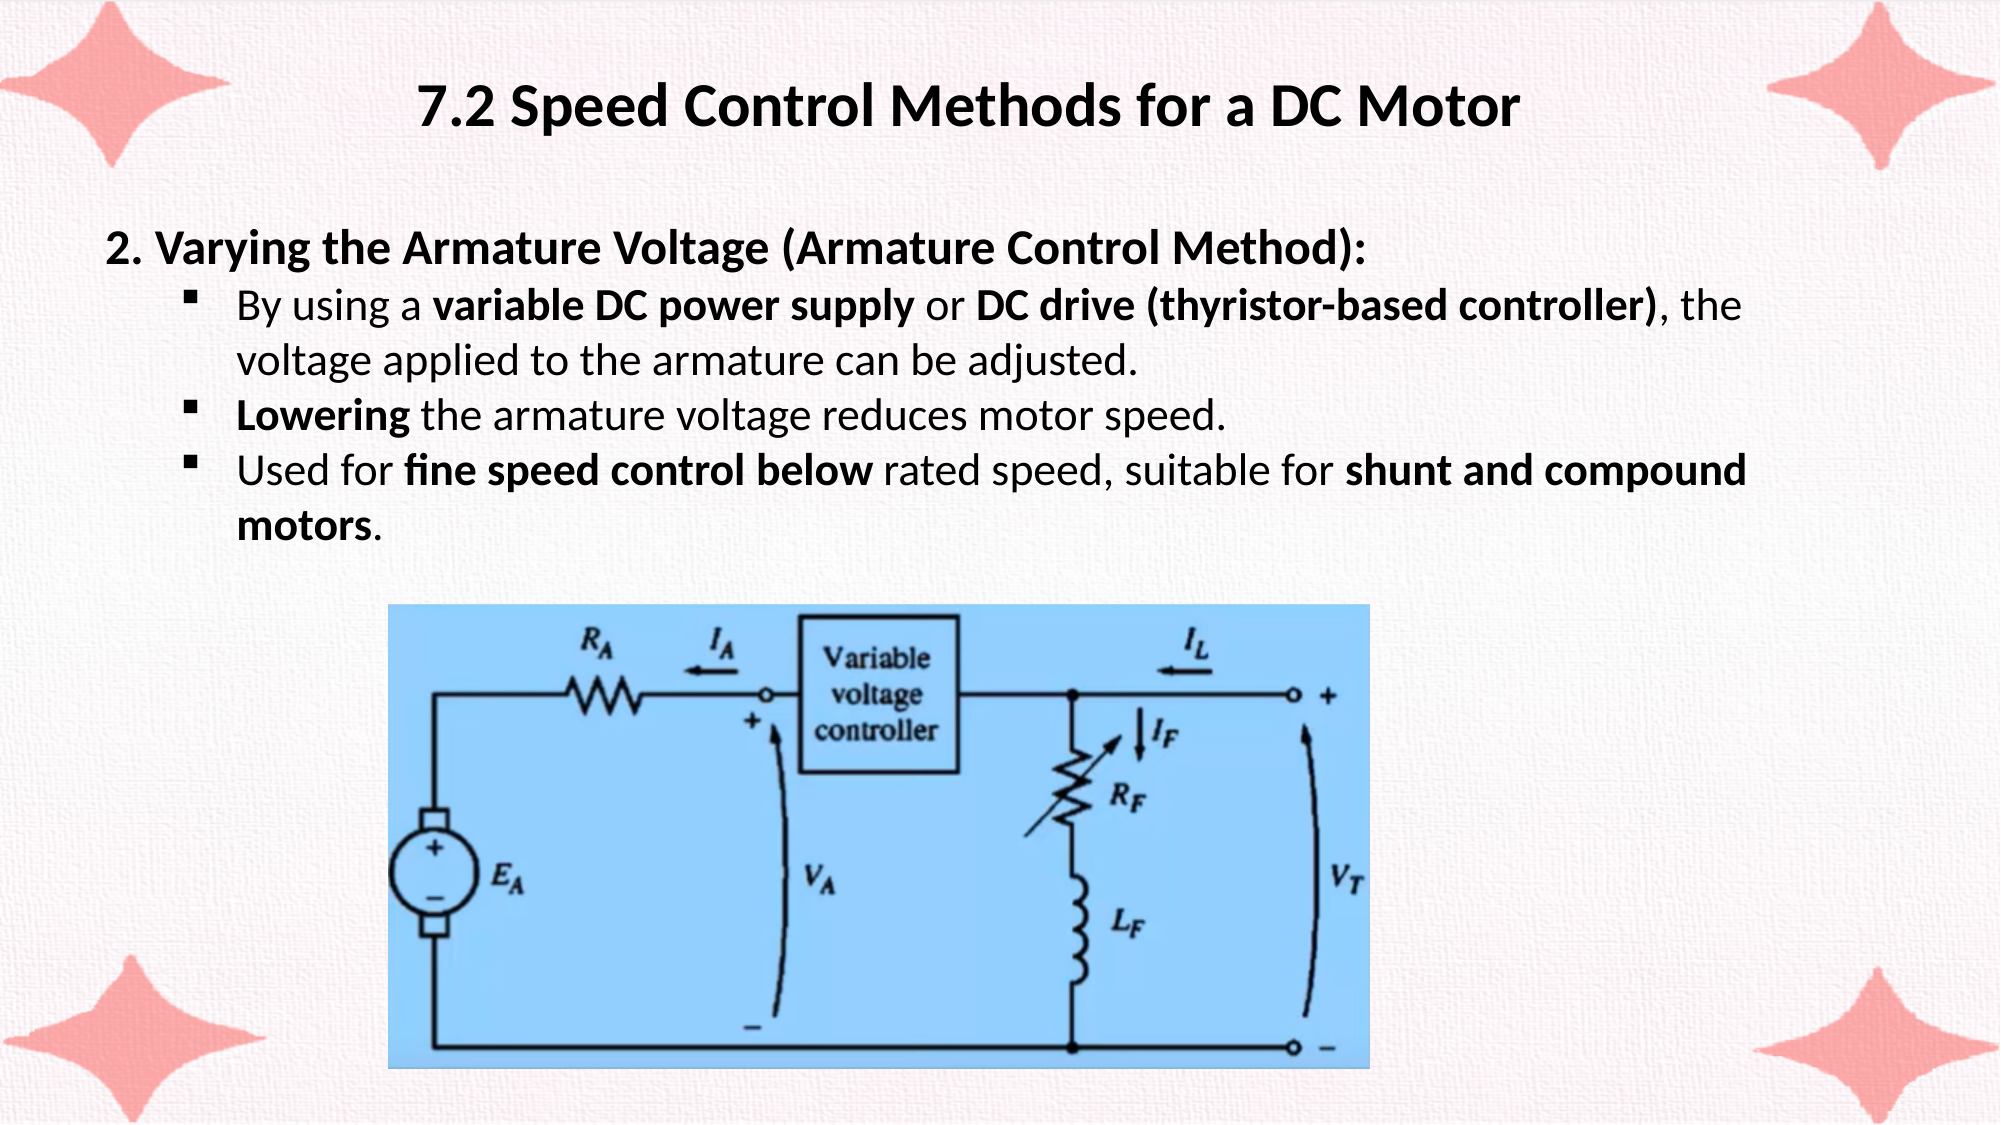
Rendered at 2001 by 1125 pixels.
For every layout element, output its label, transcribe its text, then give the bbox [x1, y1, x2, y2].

picture [388, 604, 1370, 1069]
text_box 2. Varying the Armature Voltage (Armature Control Method): By using a variable DC power supply or DC drive (thyristor-based controller), the voltage applied to the armature can be adjusted. Lowering the armature voltage reduces motor speed. Used for fine speed control below rated speed, suitable for shunt and compound motors. [90, 207, 1892, 558]
text_box 7.2 Speed Control Methods for a DC Motor [90, 56, 1864, 147]
